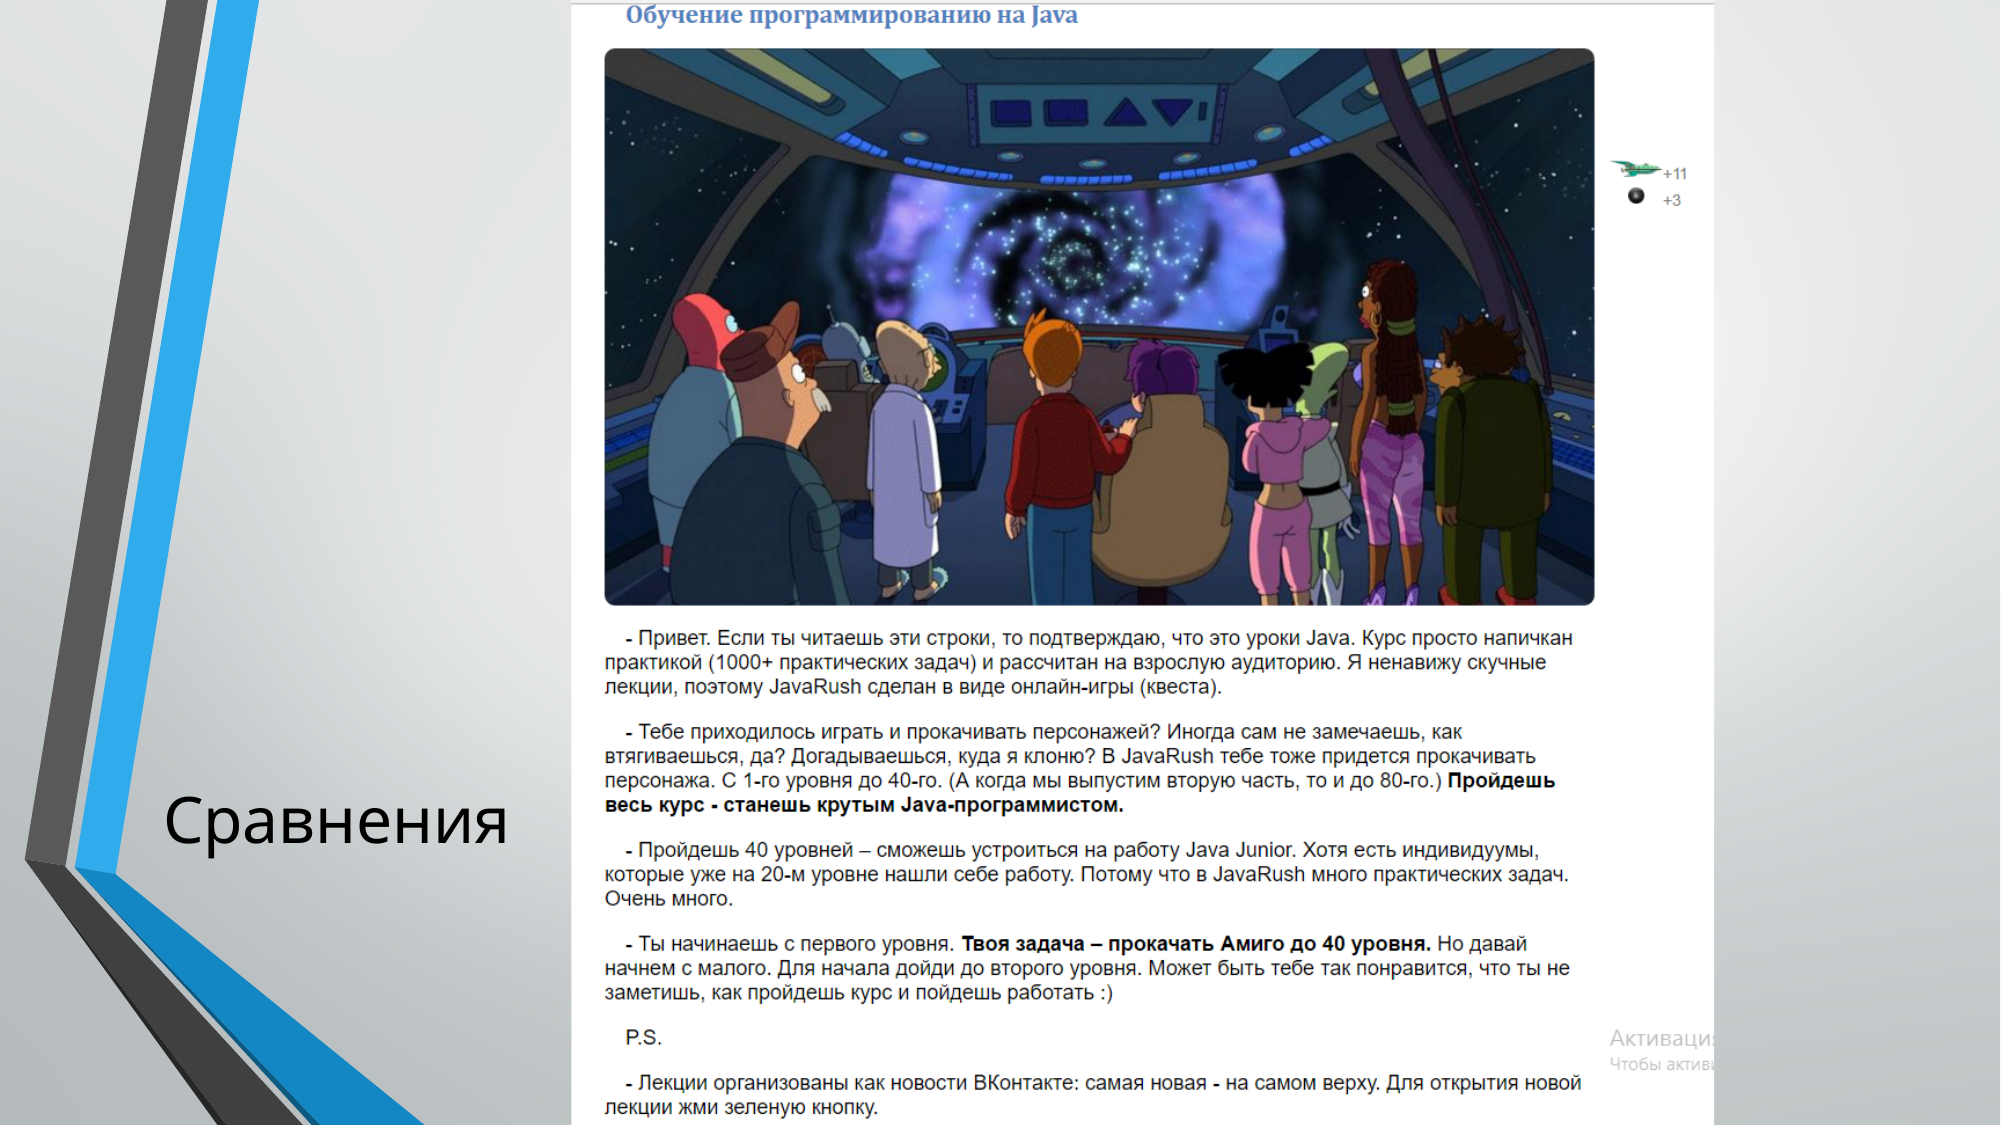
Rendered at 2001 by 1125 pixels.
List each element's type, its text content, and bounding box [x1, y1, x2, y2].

picture [571, 0, 1715, 1125]
title Сравнения [127, 770, 546, 864]
